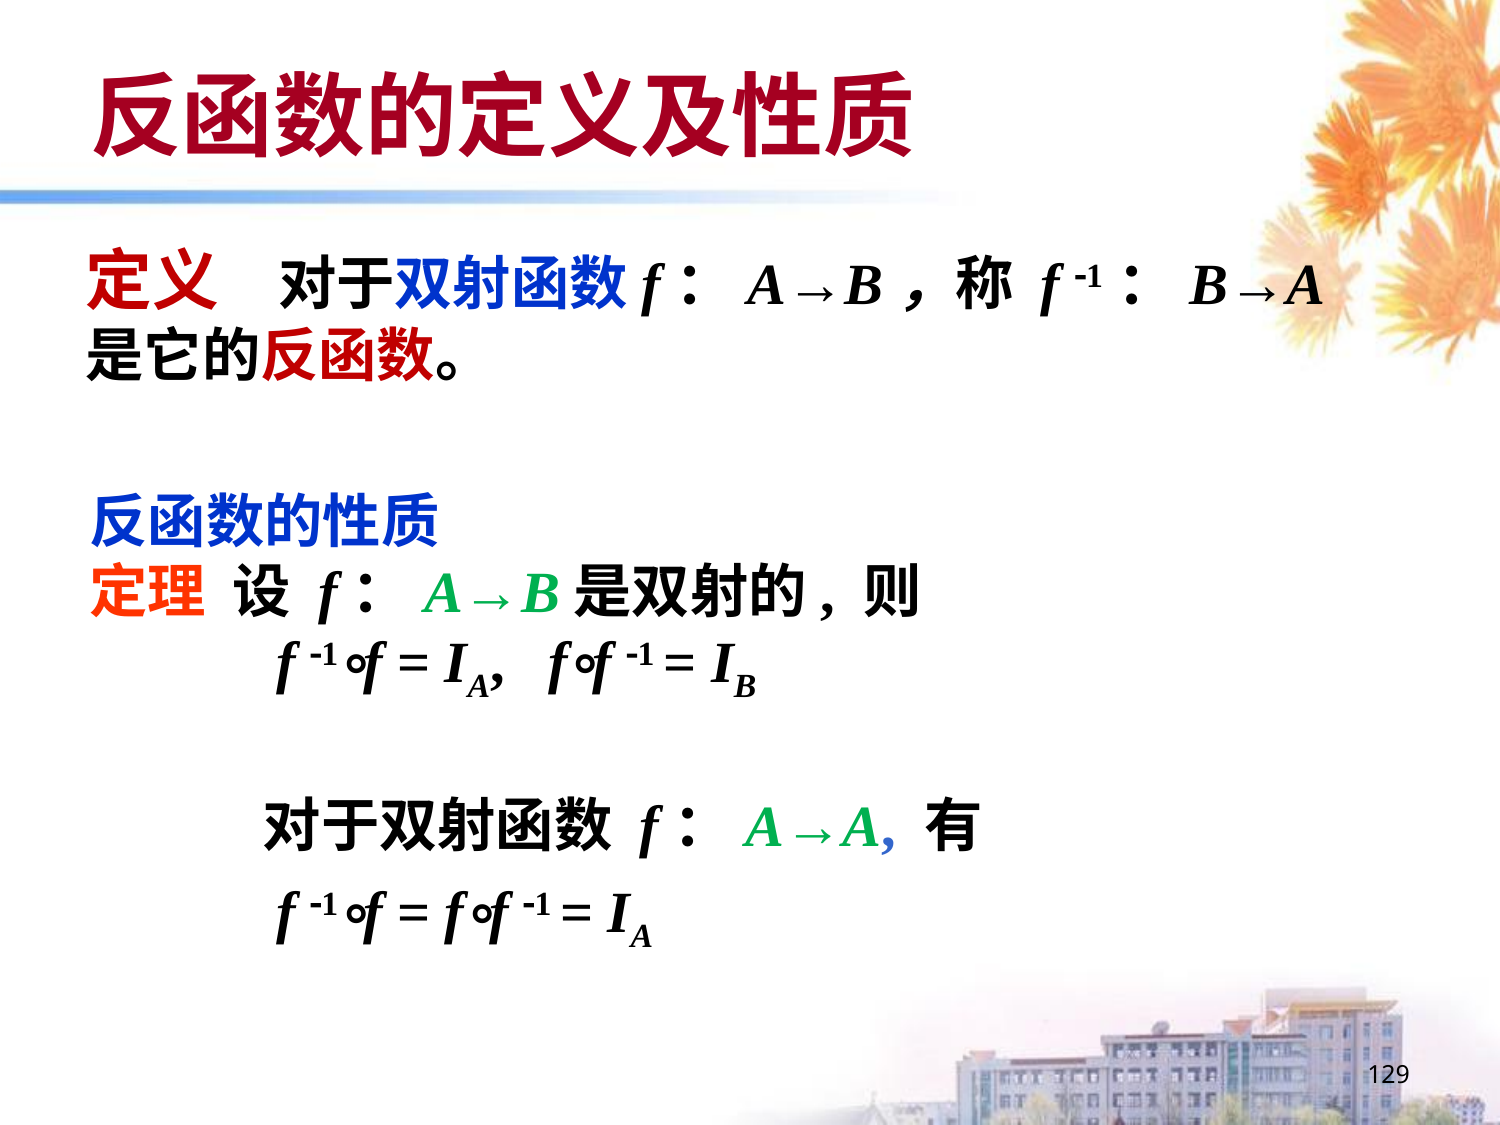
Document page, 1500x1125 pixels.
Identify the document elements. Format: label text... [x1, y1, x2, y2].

text_box 反函数的性质 定理 设 f：A→B是双射的, 则 f 1∘f = IA, f∘f 1 = IB 对于双射函数 f：A→A, 有 f 1∘f = f∘f 1 = IA [75, 477, 1394, 962]
picture [0, 0, 1500, 1125]
title 反函数的定义及性质 [75, 0, 1426, 225]
slide_number 129 [1074, 1024, 1426, 1101]
text_box 定义 对于双射函数f：A→B，称 f 1：B→A是它的反函数。 [70, 230, 1389, 396]
